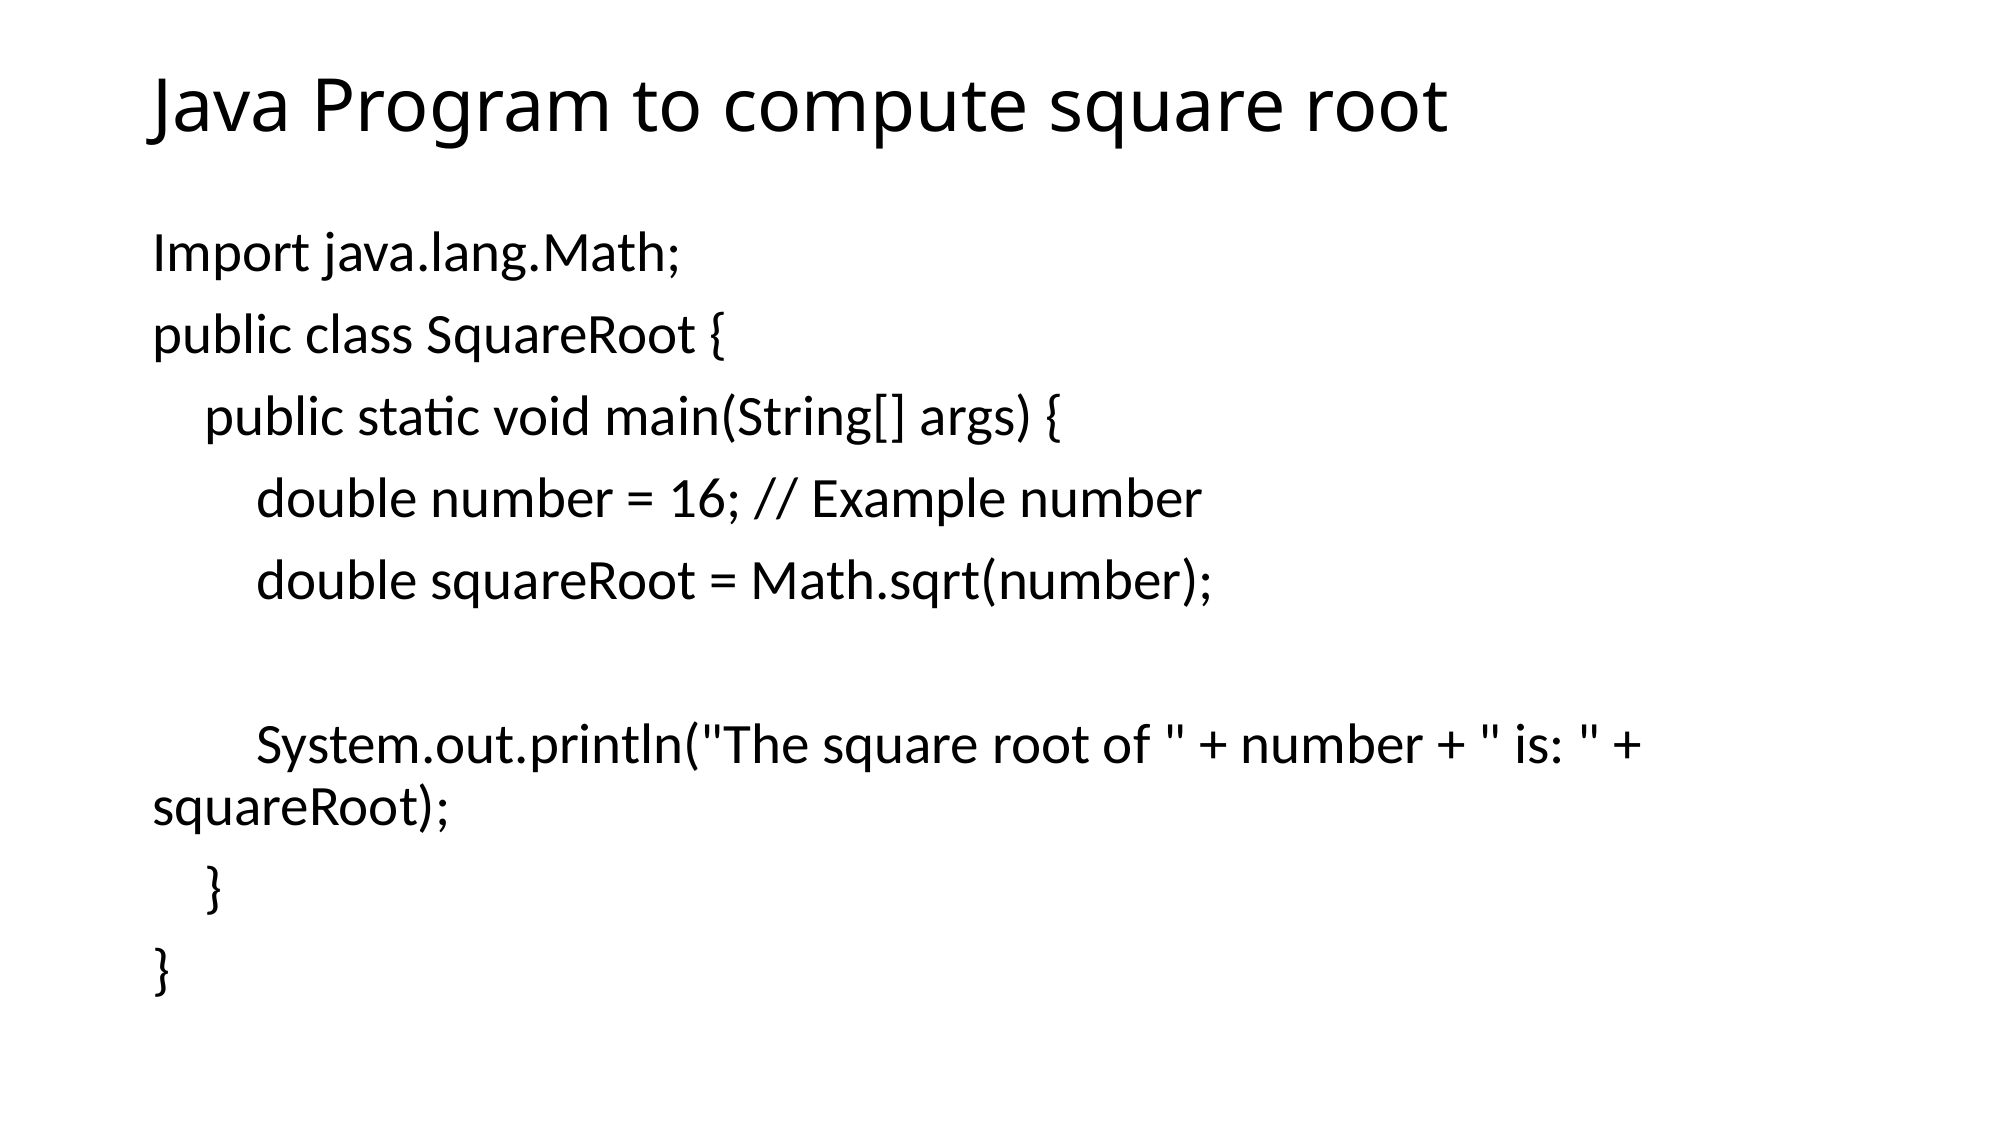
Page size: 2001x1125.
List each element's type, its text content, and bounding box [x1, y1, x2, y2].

title Java Program to compute square root [137, 59, 1863, 155]
list Import java.lang.Math; public class SquareRoot { public static void main(String[] args) { double number = 16; // Example number double squareRoot = Math.sqrt(number); System.out.println("The square root of " + number + " is: " + squareRoot); } } [137, 215, 1863, 1014]
